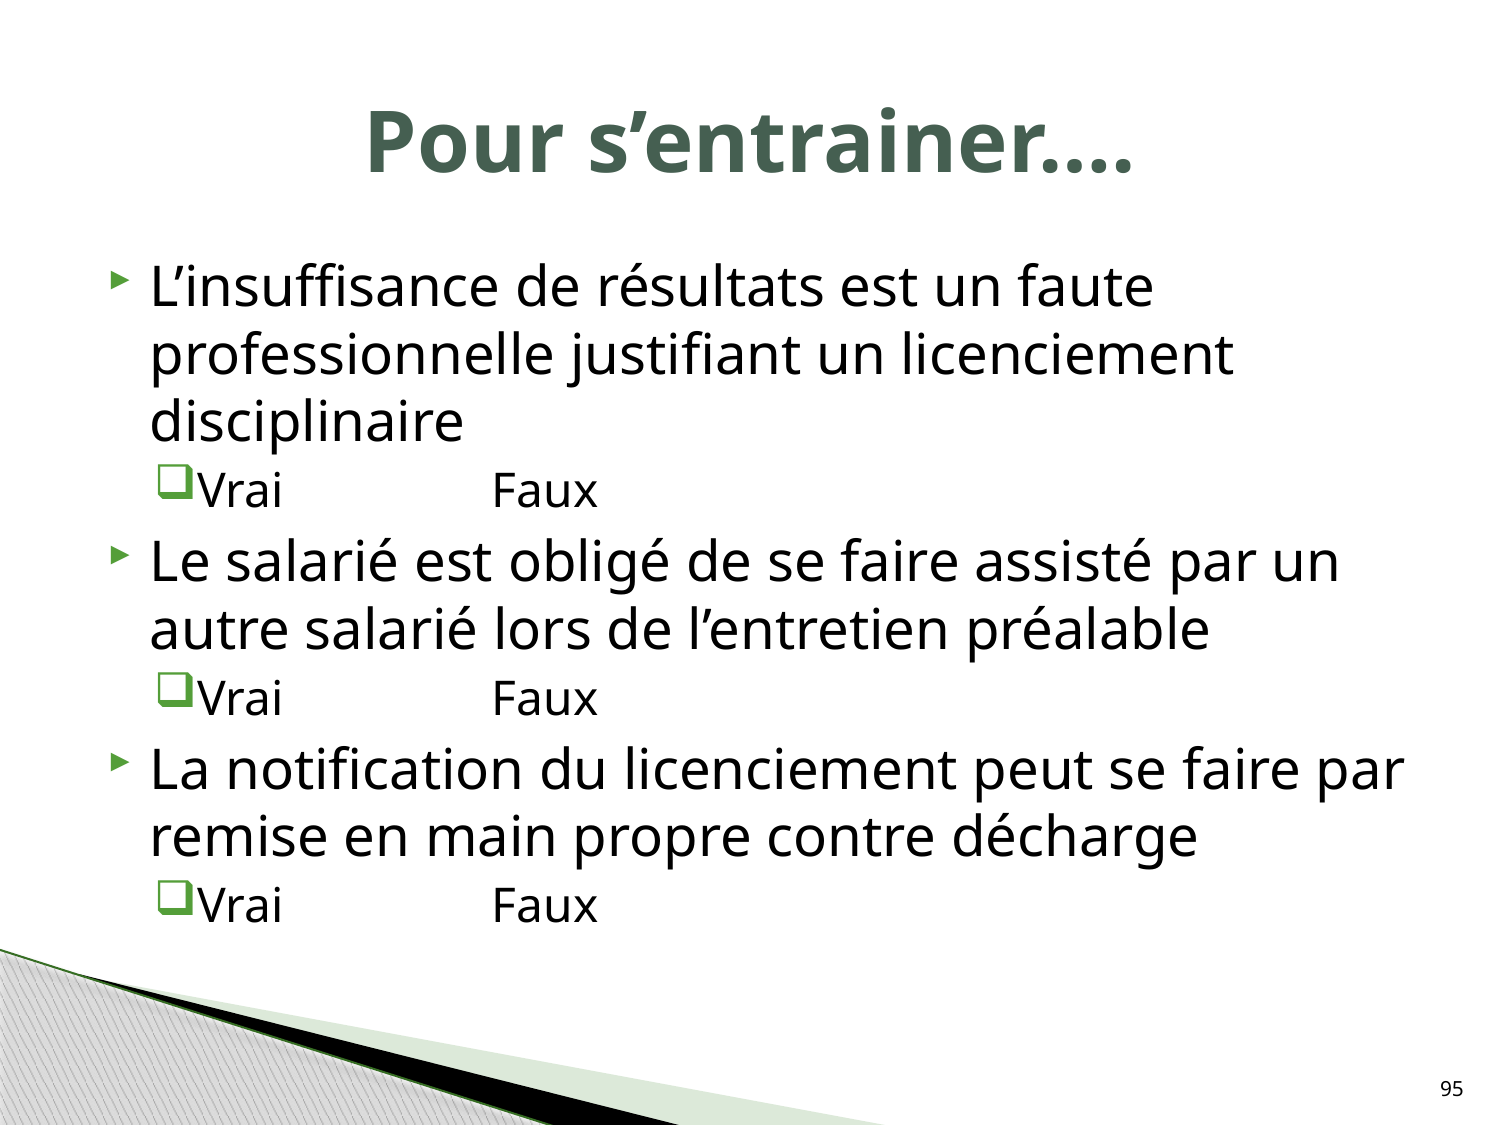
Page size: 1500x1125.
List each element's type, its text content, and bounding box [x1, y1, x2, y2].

title Pour s’entrainer…. [75, 45, 1425, 233]
slide_number 95 [1418, 1051, 1479, 1112]
list L’insuffisance de résultats est un faute professionnelle justifiant un licenciement disciplinaire Vrai Faux Le salarié est obligé de se faire assisté par un autre salarié lors de l’entretien préalable Vrai Faux La notification du licenciement peut se faire par remise en main propre contre décharge Vrai Faux [75, 243, 1425, 986]
